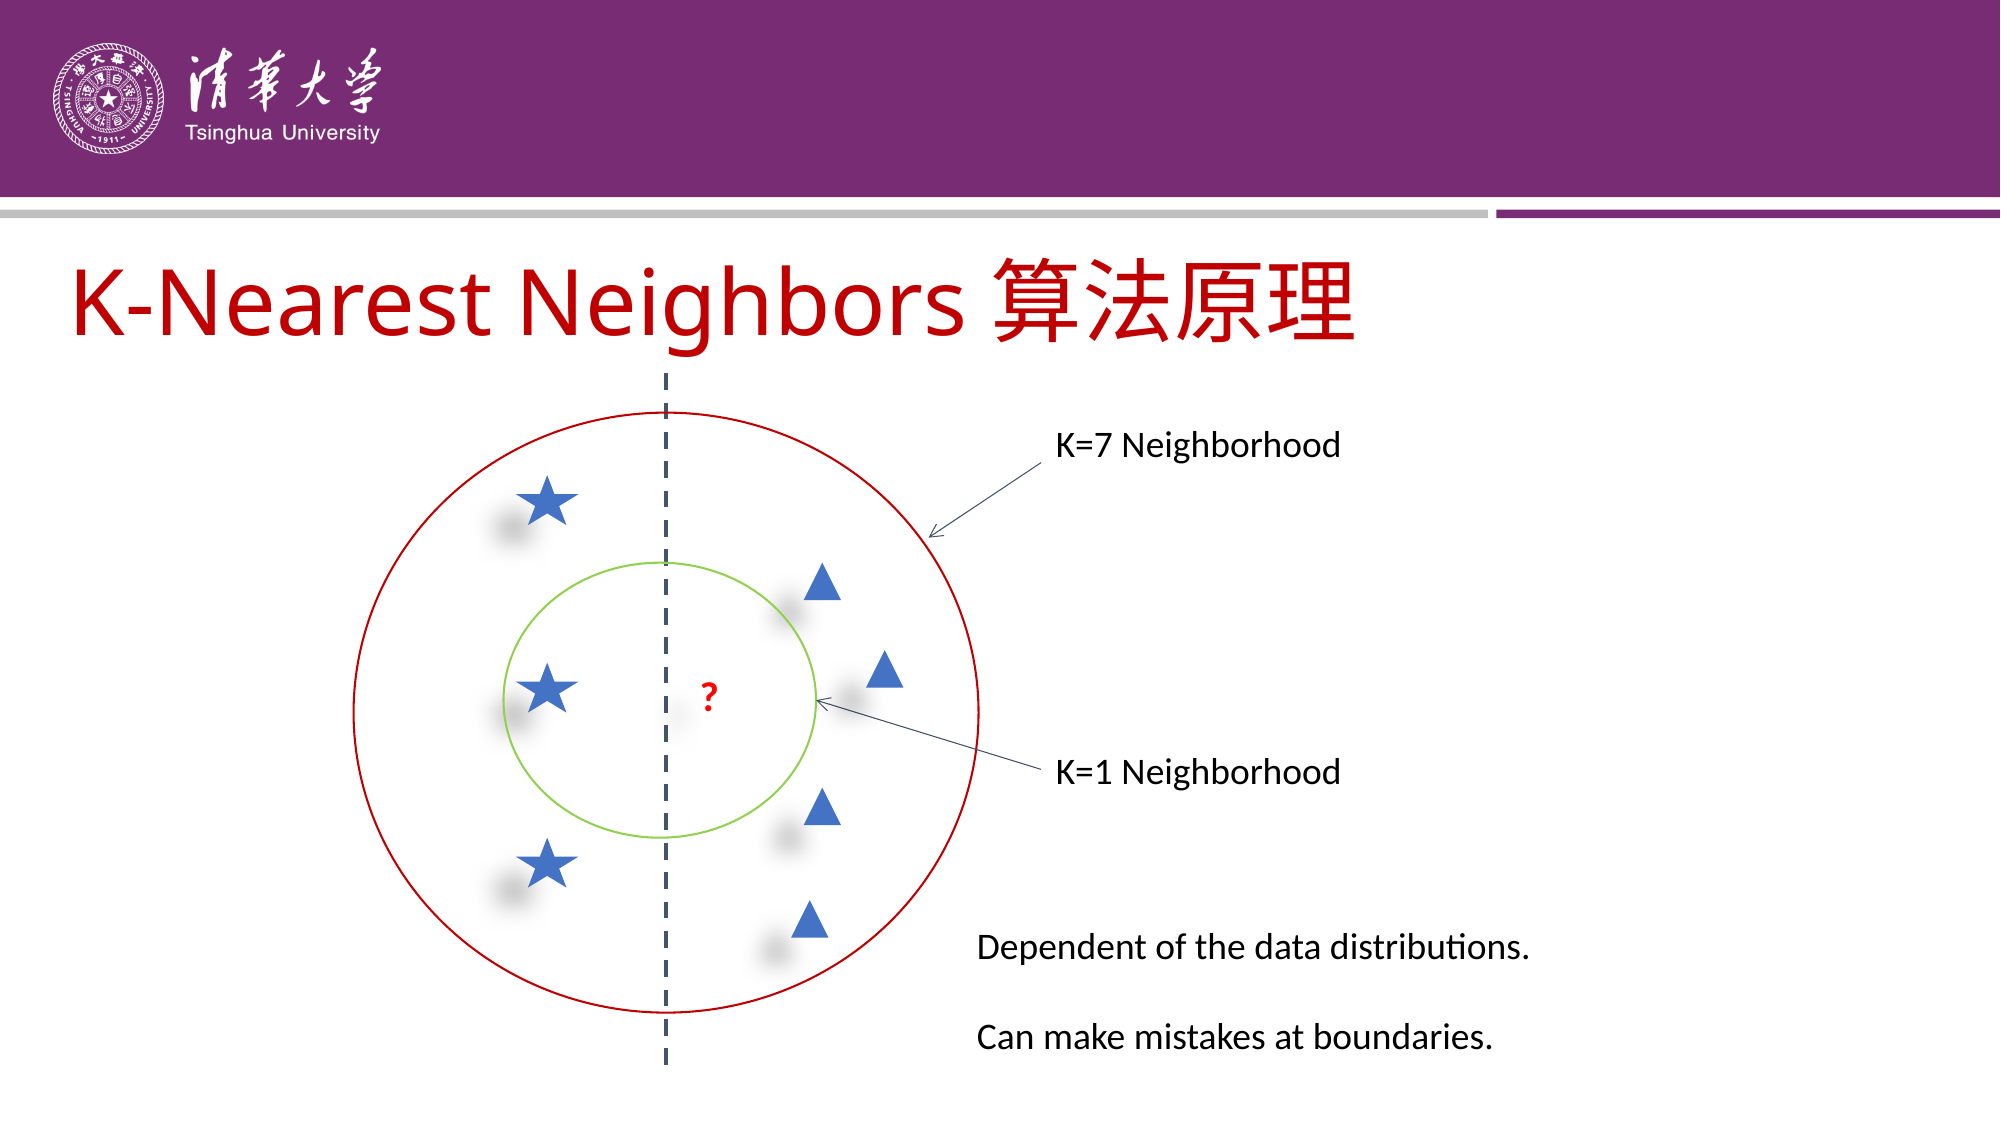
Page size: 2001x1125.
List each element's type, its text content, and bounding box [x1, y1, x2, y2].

text_box Dependent of the data distributions. Can make mistakes at boundaries. [962, 914, 1554, 1065]
text_box [667, 728, 974, 1014]
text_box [928, 462, 1041, 538]
text_box [789, 897, 831, 939]
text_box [0, 0, 2000, 219]
text_box [352, 411, 665, 1014]
text_box K=7 Neighborhood [1041, 412, 1361, 473]
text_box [815, 700, 1041, 770]
text_box K=1 Neighborhood [1041, 739, 1361, 800]
text_box [502, 561, 665, 839]
text_box [864, 647, 906, 689]
text_box [667, 411, 980, 700]
title K-Nearest Neighbors算法原理 [53, 219, 1779, 415]
text_box [667, 561, 818, 839]
